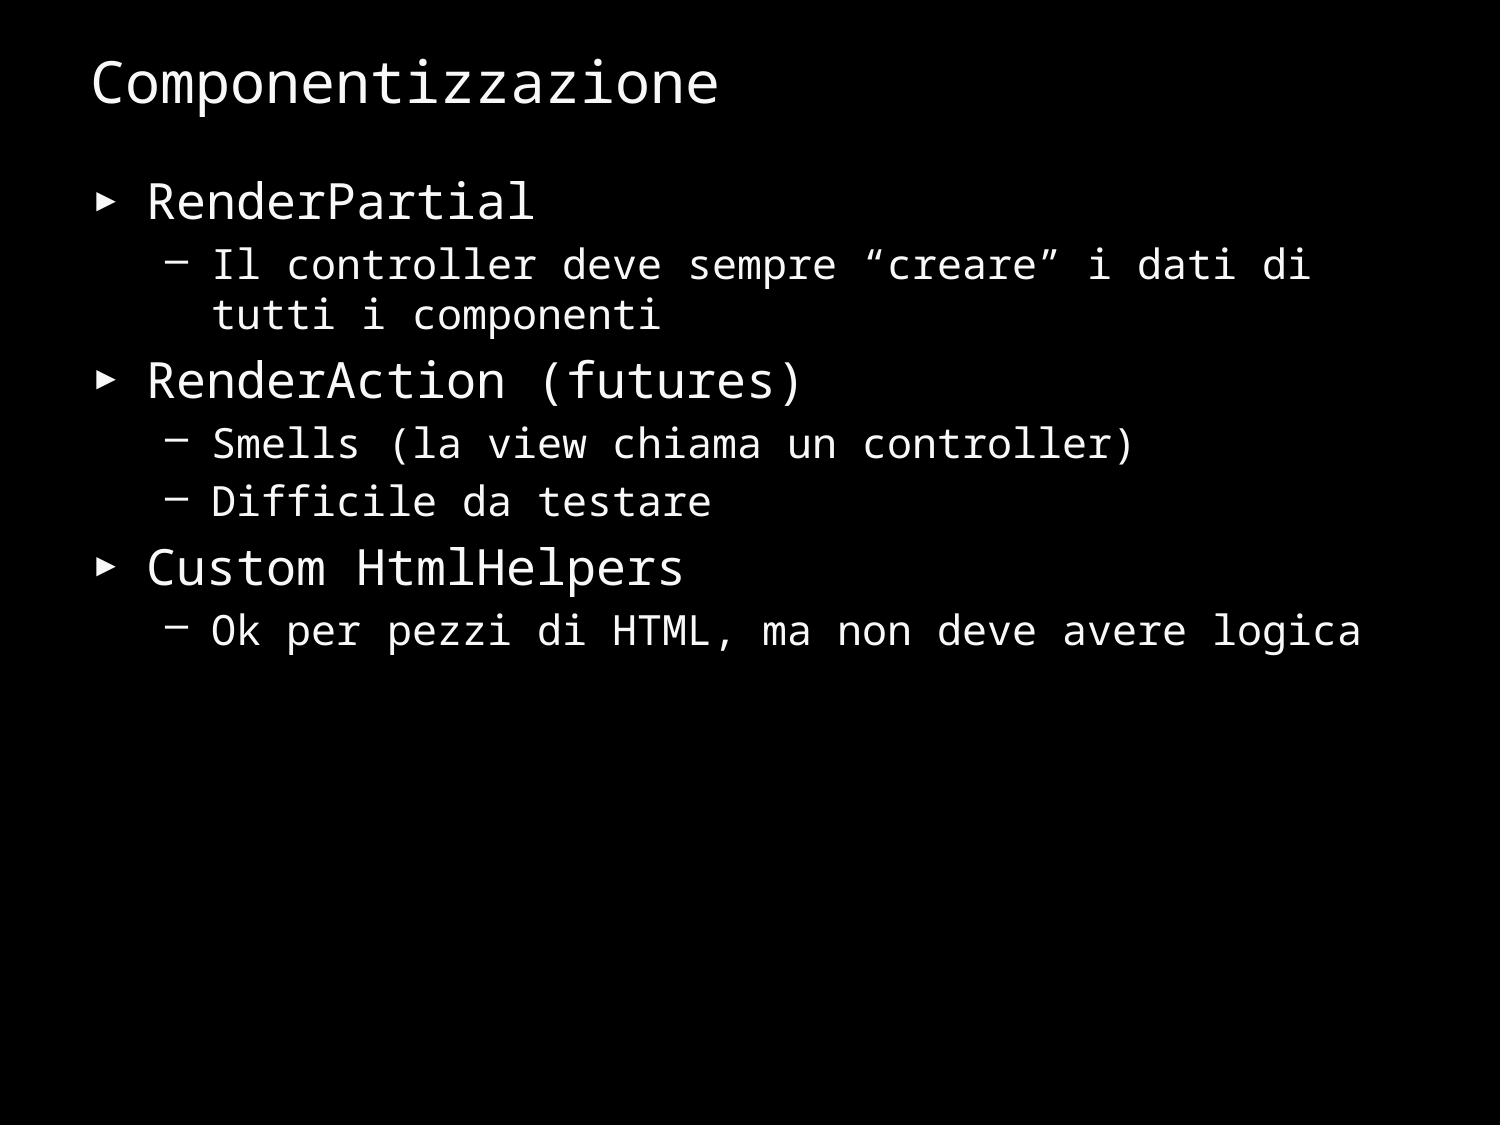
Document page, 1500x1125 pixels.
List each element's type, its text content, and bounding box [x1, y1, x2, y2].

list RenderPartial Il controller deve sempre “creare” i dati di tutti i componenti RenderAction (futures) Smells (la view chiama un controller) Difficile da testare Custom HtmlHelpers Ok per pezzi di HTML, ma non deve avere logica [74, 162, 1426, 677]
title Componentizzazione [74, 37, 1426, 123]
